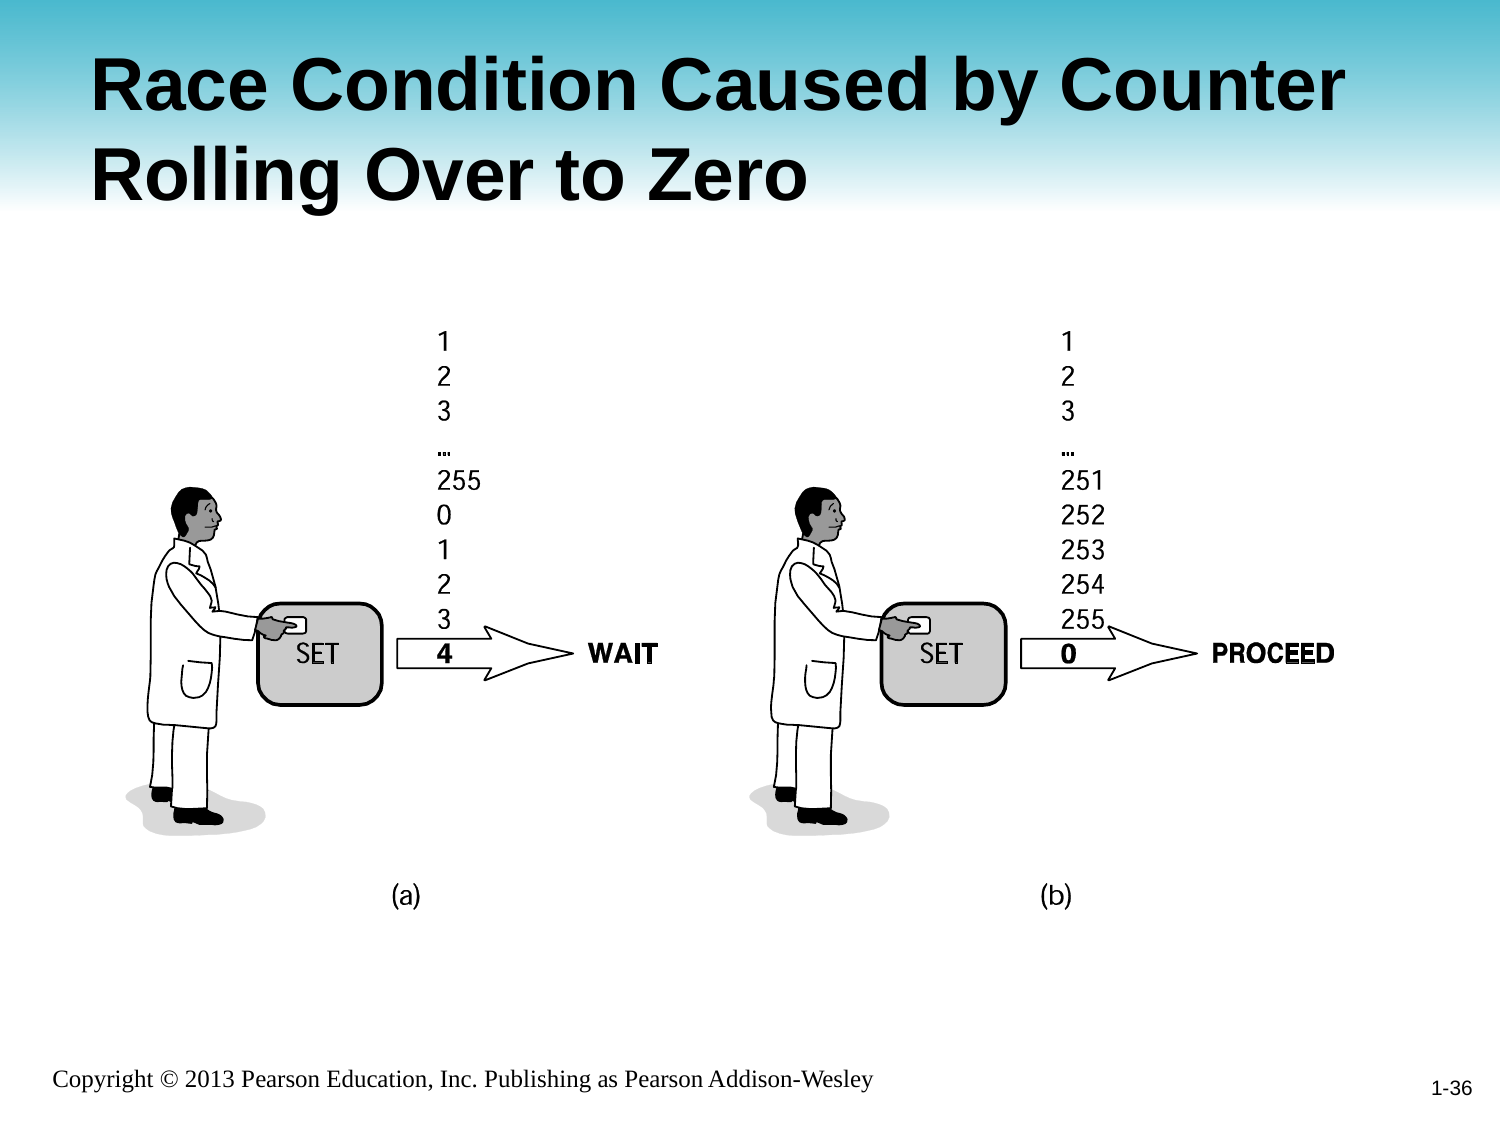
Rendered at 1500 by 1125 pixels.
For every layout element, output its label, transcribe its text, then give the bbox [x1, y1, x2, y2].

picture [124, 324, 1338, 914]
title Race Condition Caused by Counter Rolling Over to Zero [74, 12, 1438, 238]
slide_number 1-36 [1174, 1049, 1488, 1125]
